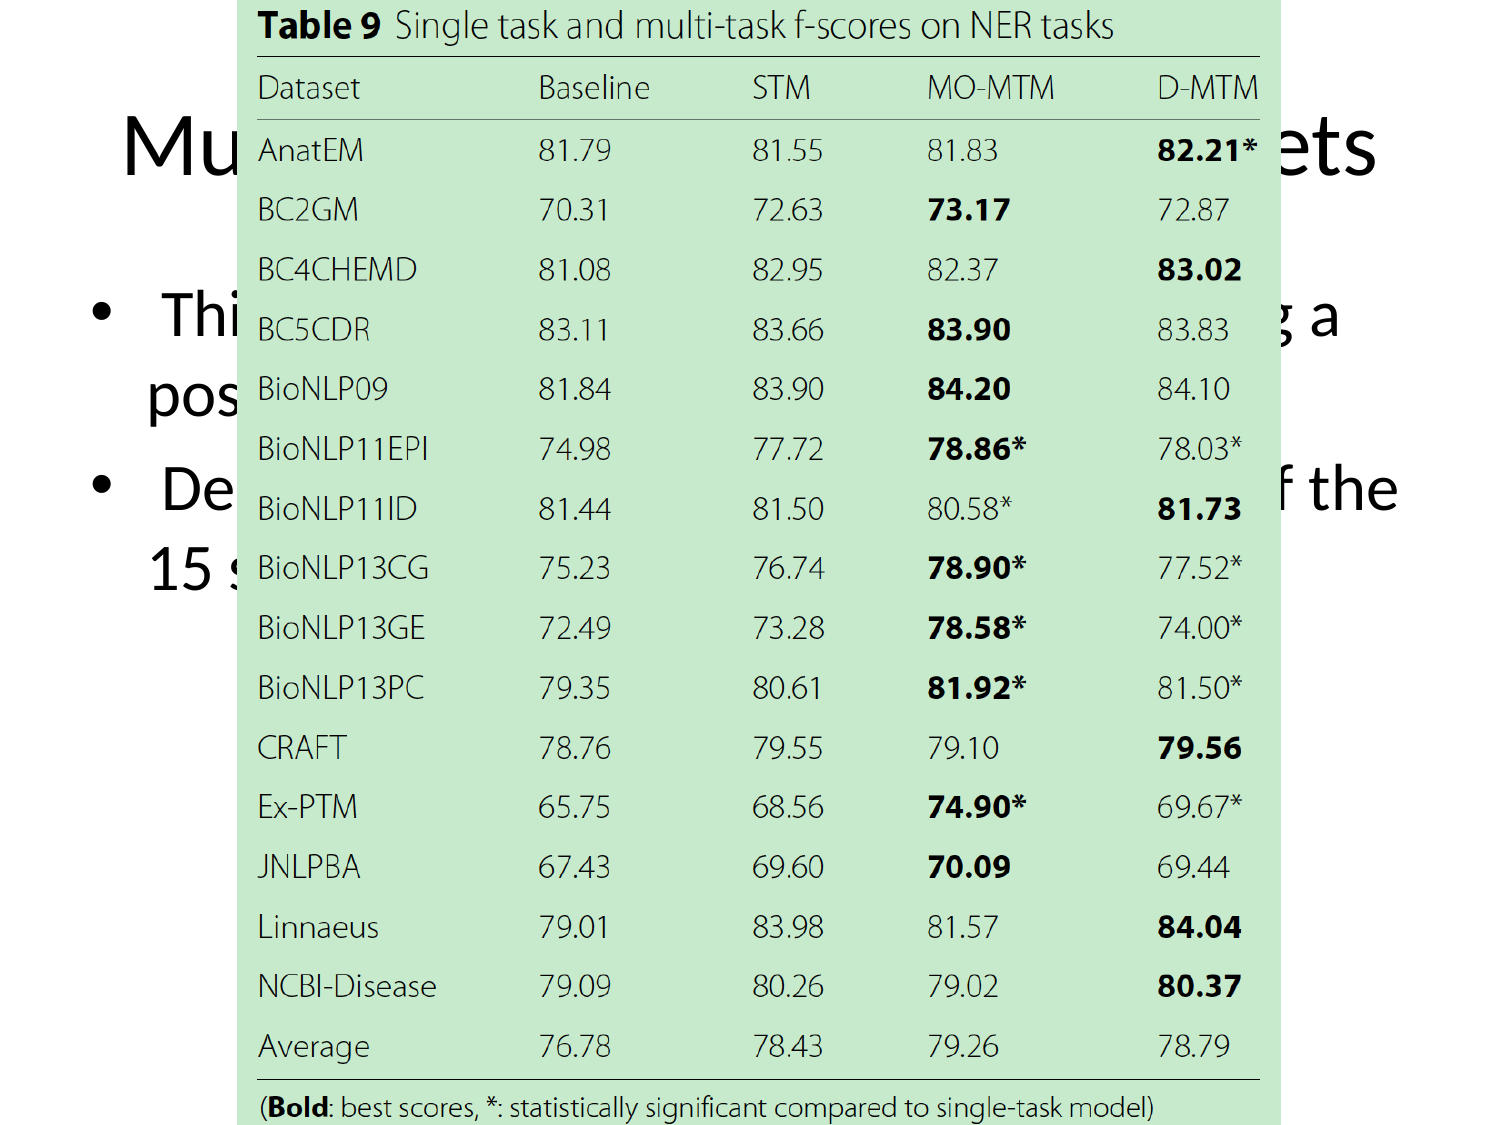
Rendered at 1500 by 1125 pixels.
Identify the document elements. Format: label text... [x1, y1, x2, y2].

title Multi-task learning on all datasets [1286, 45, 1425, 233]
picture [237, 0, 1281, 1125]
title Multi-task learning on all datasets [75, 45, 232, 233]
list This also provides evidence of MTL having a positive effect on the NER task Dependent model was higher than that of the 15 separately trained models. [75, 262, 232, 1005]
list This also provides evidence of MTL having a positive effect on the NER task Dependent model was higher than that of the 15 separately trained models. [1286, 262, 1425, 1005]
